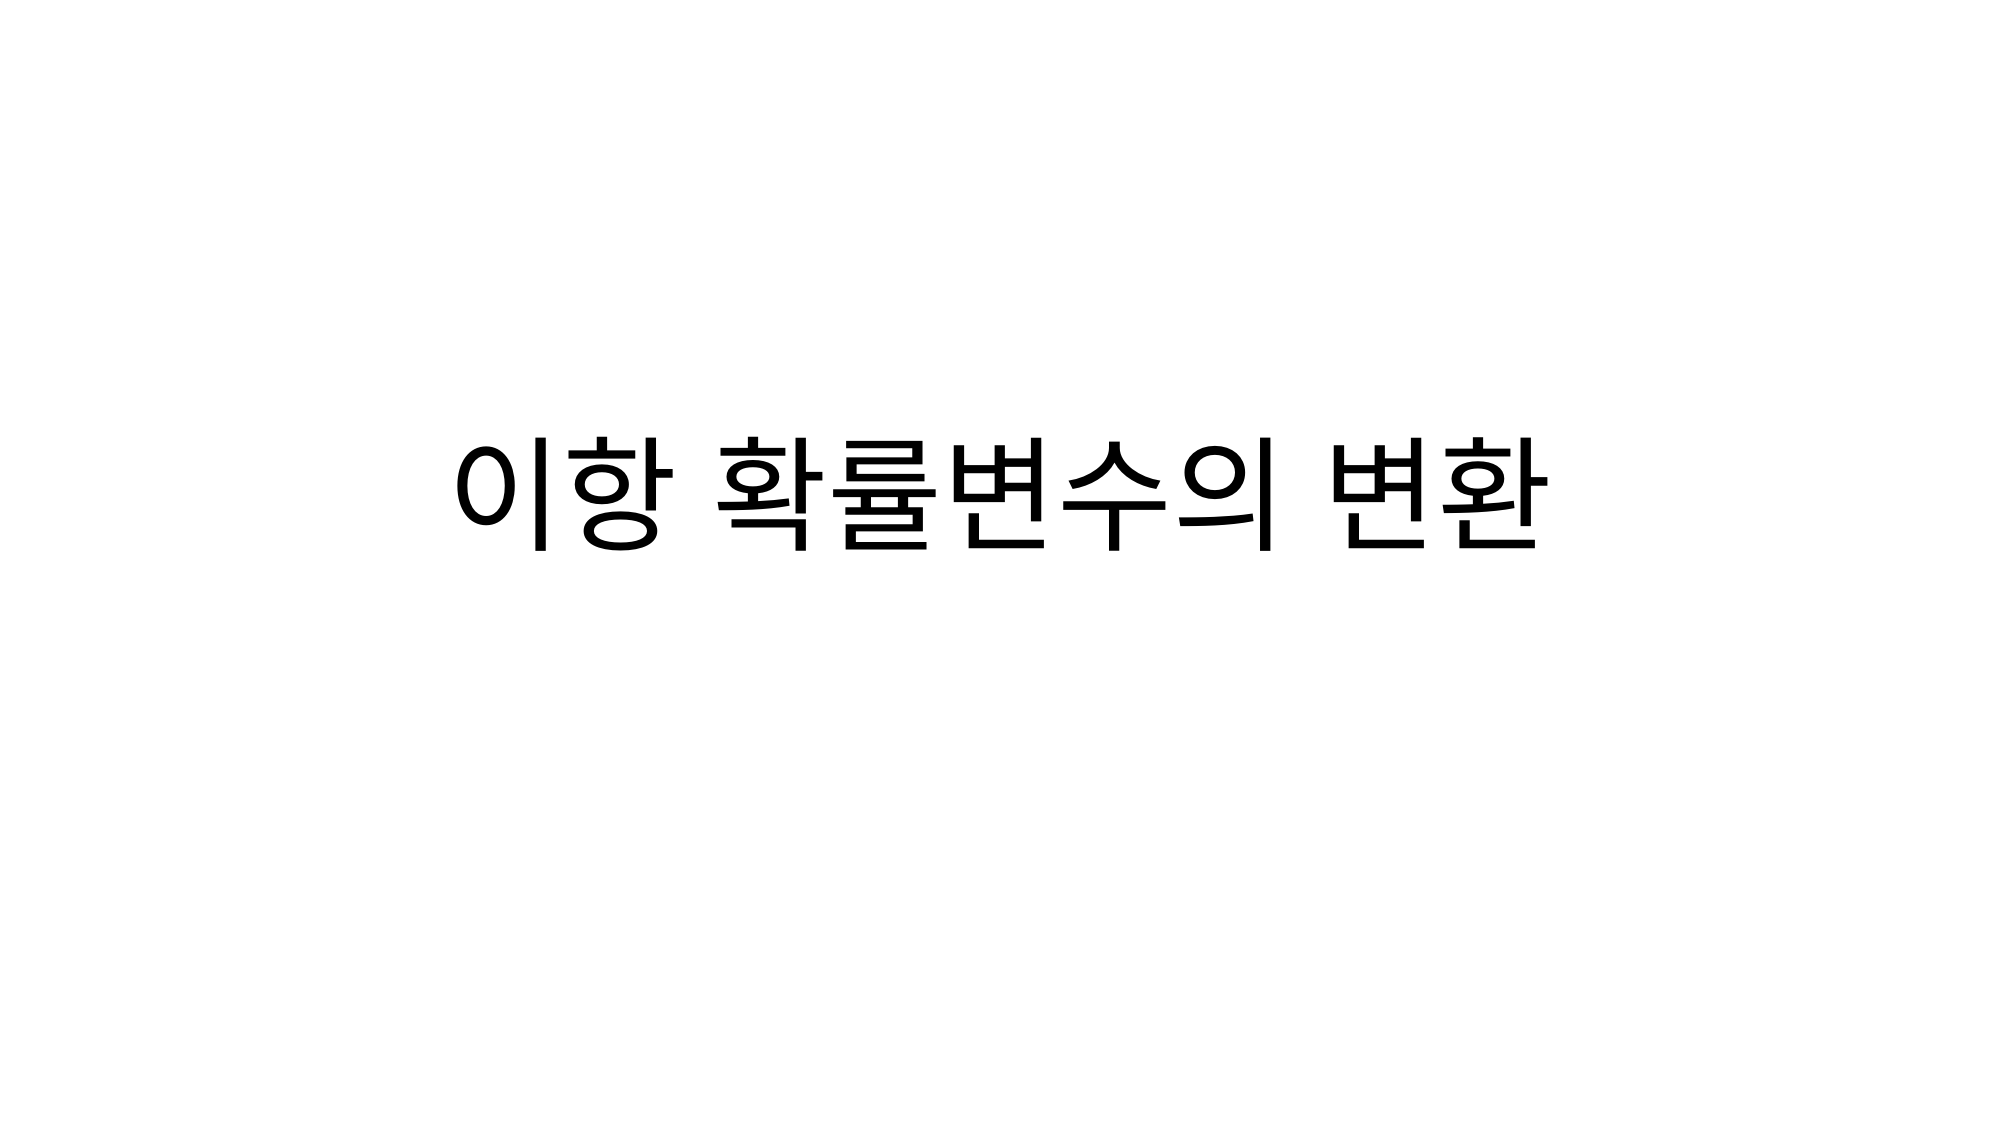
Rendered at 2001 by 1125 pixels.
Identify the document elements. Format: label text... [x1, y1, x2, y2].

title 이항 확률변수의 변환 [249, 184, 1750, 576]
